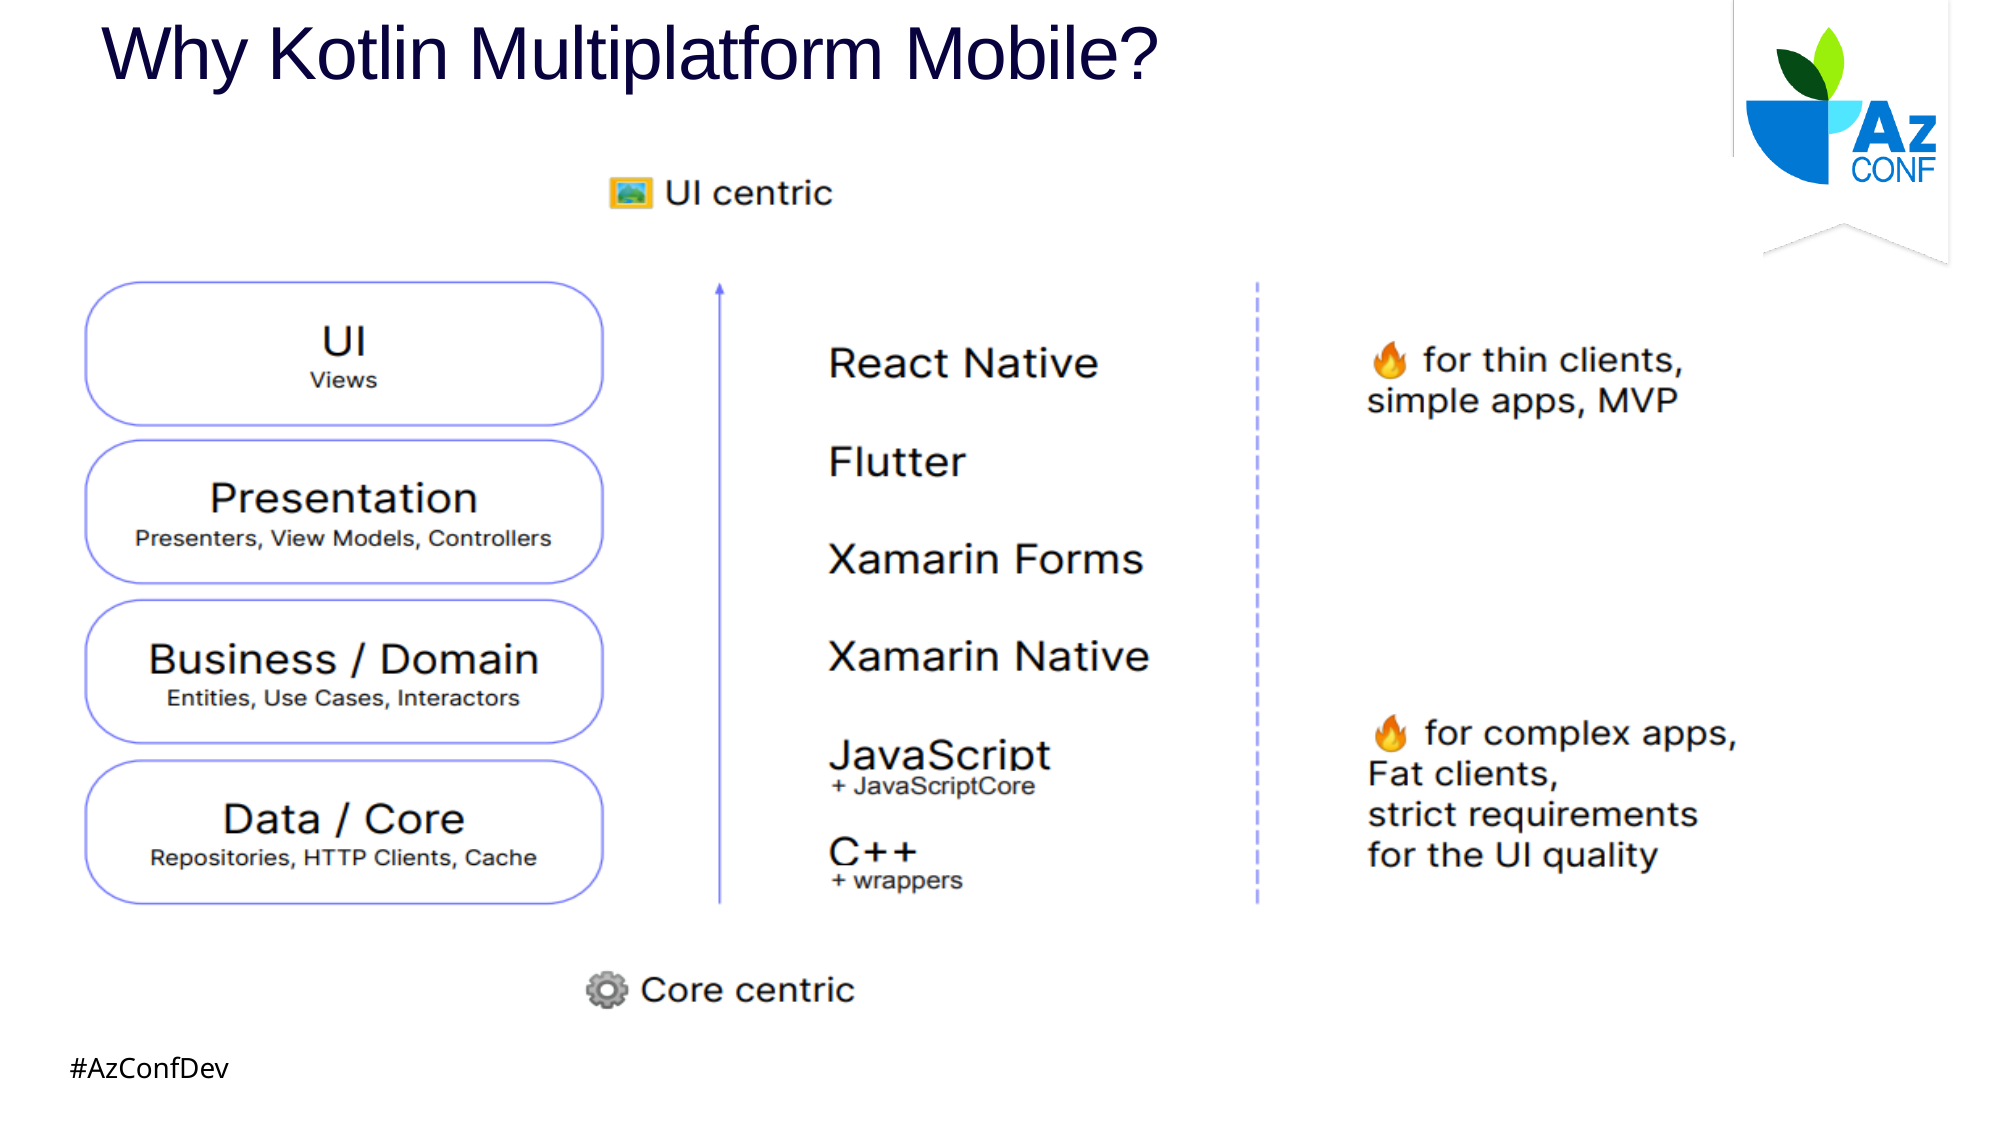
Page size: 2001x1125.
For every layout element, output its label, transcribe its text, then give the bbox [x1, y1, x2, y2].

text_box Why Kotlin Multiplatform Mobile? [101, 14, 1602, 96]
picture [40, 0, 1955, 1028]
